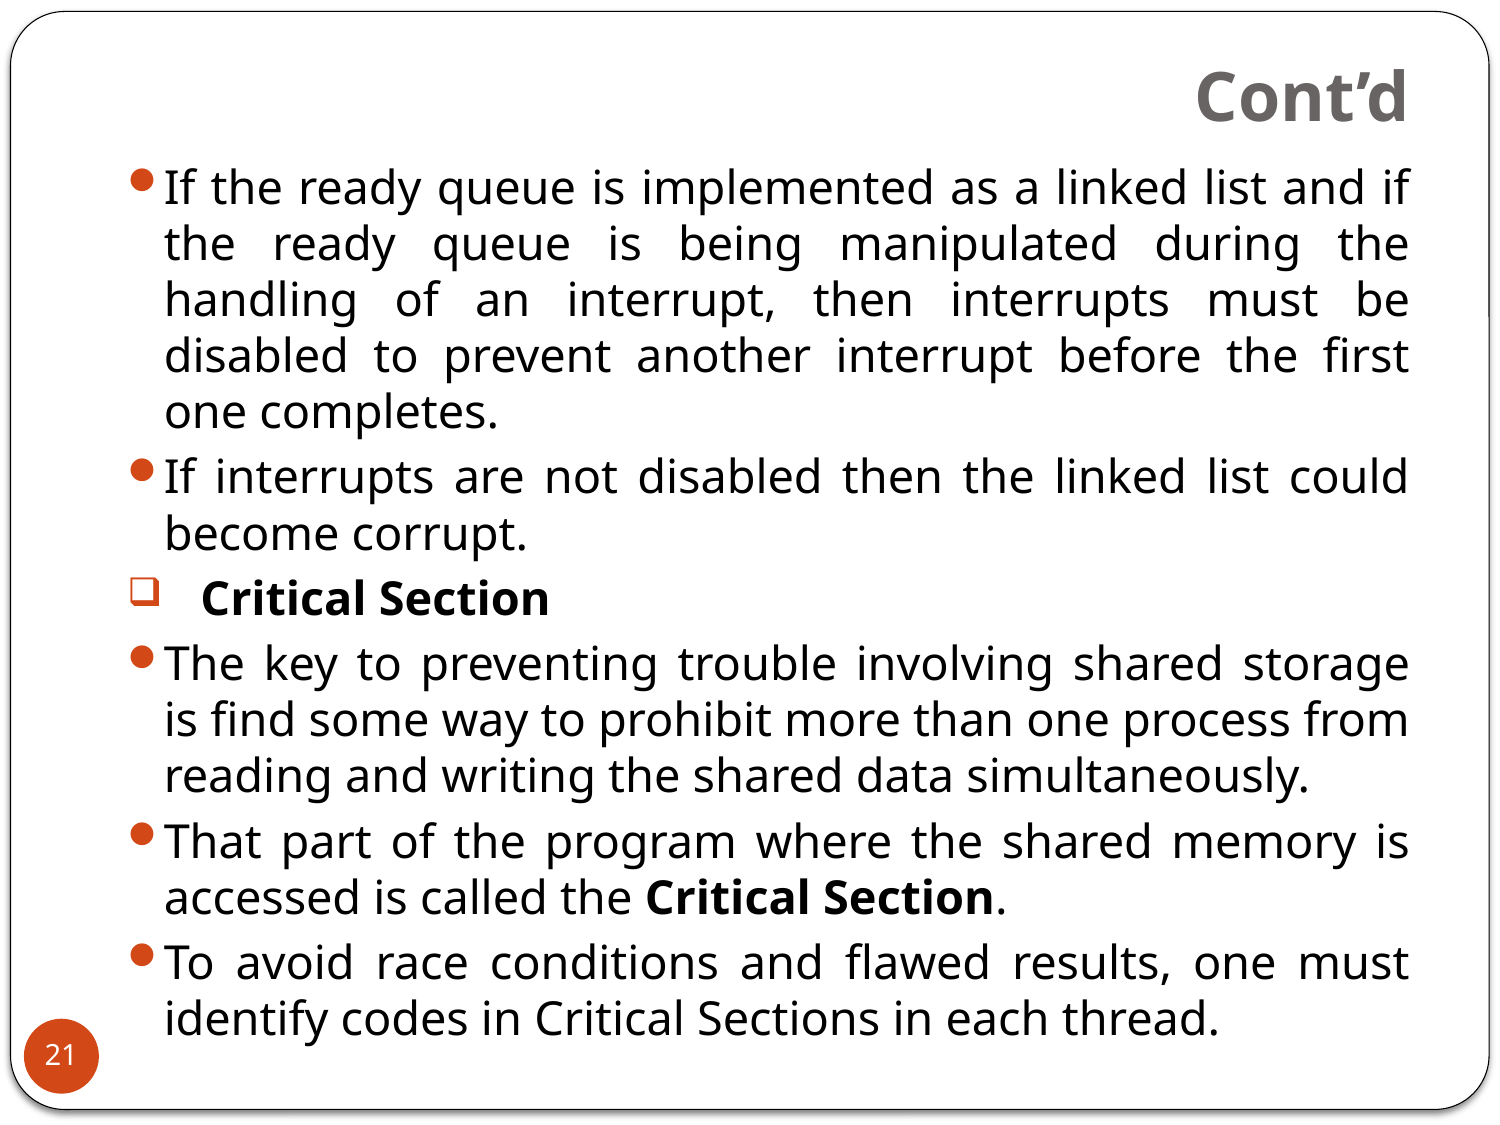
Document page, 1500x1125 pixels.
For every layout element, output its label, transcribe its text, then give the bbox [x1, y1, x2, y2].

slide_number 21 [23, 1018, 99, 1094]
list If the ready queue is implemented as a linked list and if the ready queue is being manipulated during the handling of an interrupt, then interrupts must be disabled to prevent another interrupt before the first one completes. If interrupts are not disabled then the linked list could become corrupt. Critical Section The key to preventing trouble involving shared storage is find some way to prohibit more than one process from reading and writing the shared data simultaneously. That part of the program where the shared memory is accessed is called the Critical Section. To avoid race conditions and flawed results, one must identify codes in Critical Sections in each thread. [112, 149, 1425, 1063]
title Cont’d [150, 45, 1425, 149]
